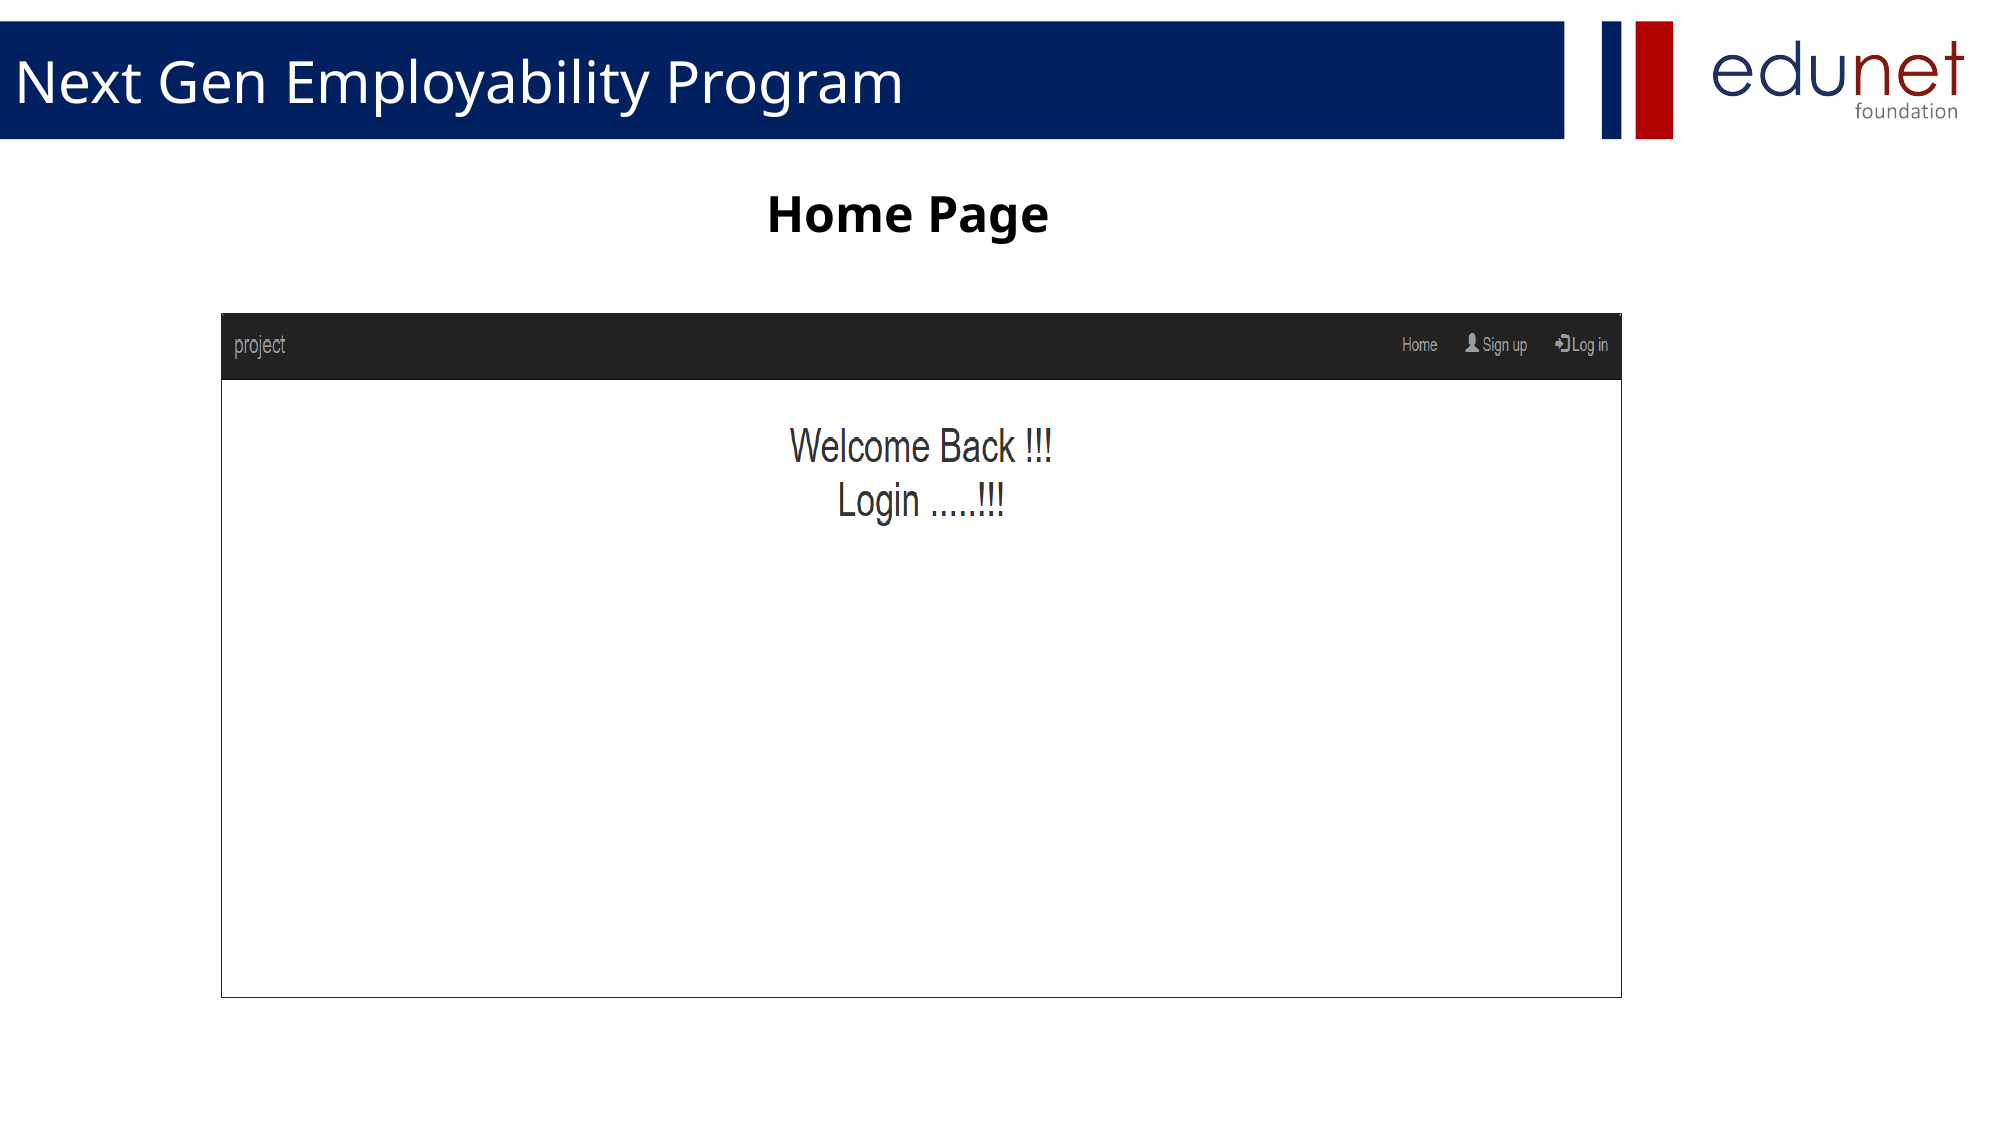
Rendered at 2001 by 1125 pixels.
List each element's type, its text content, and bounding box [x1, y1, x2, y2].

text_box Next Gen Employability Program [0, 20, 1566, 141]
picture [1706, 36, 1967, 124]
text_box Home Page [751, 174, 1206, 250]
text_box [1600, 20, 1623, 141]
text_box [1634, 20, 1675, 141]
picture [220, 312, 1622, 999]
